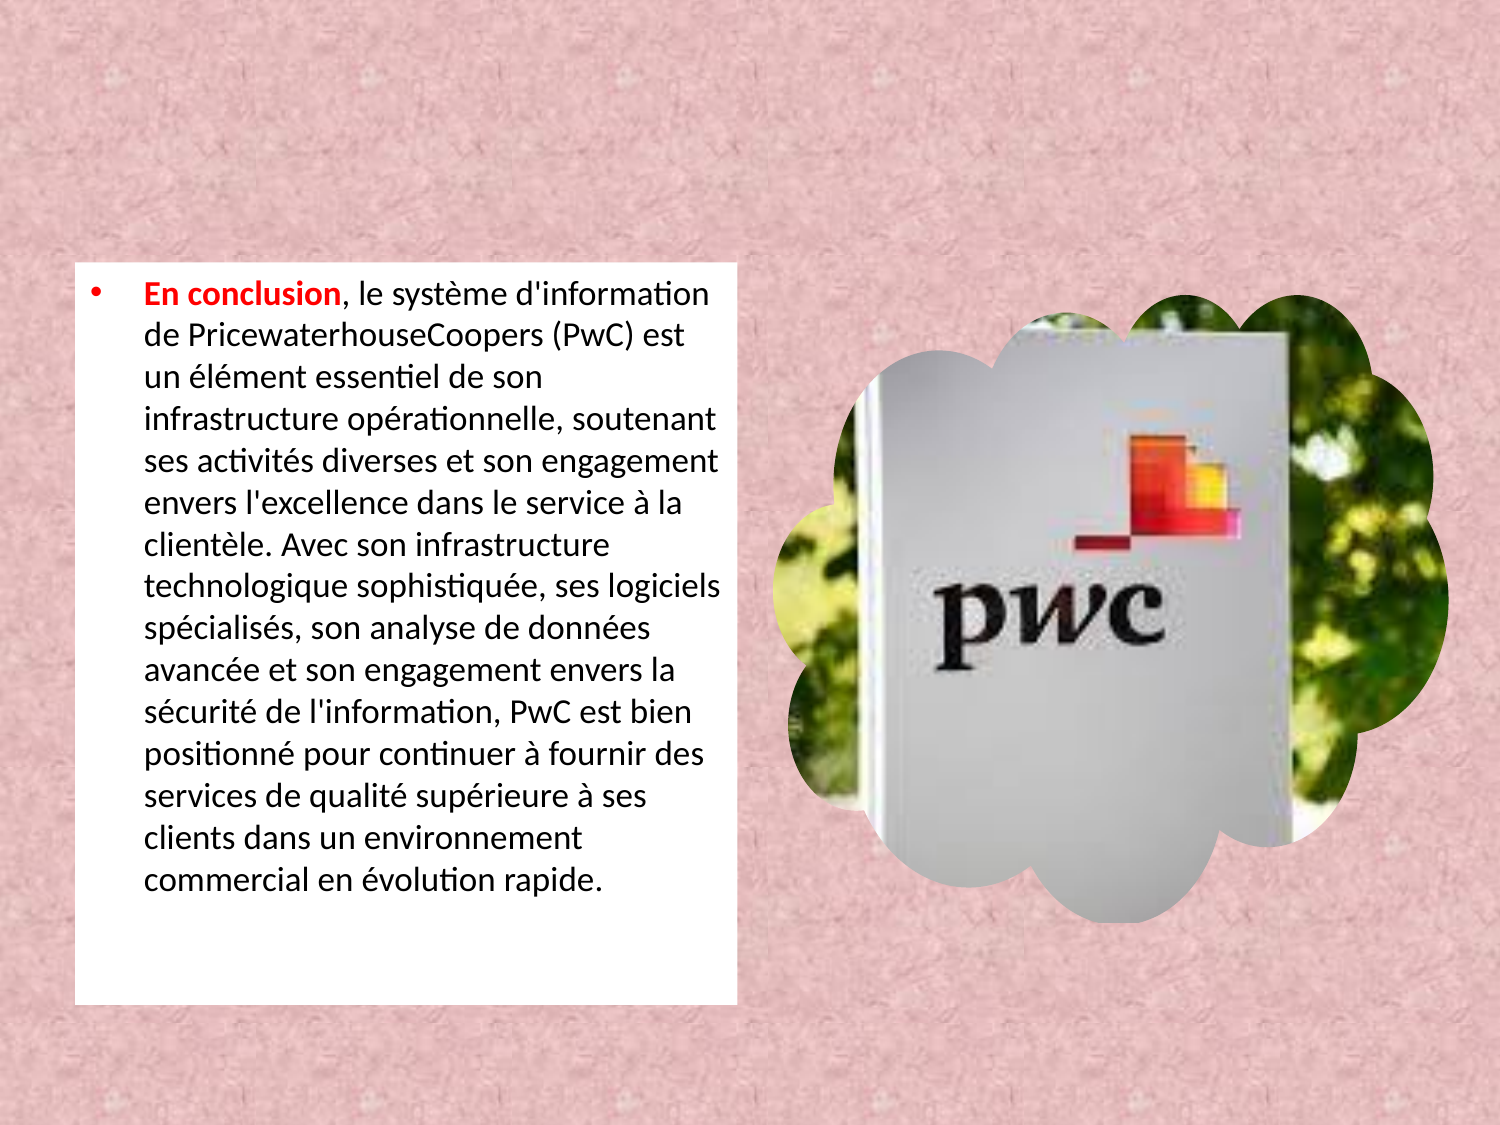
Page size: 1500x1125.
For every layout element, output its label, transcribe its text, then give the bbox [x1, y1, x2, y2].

list En conclusion, le système d'information de PricewaterhouseCoopers (PwC) est un élément essentiel de son infrastructure opérationnelle, soutenant ses activités diverses et son engagement envers l'excellence dans le service à la clientèle. Avec son infrastructure technologique sophistiquée, ses logiciels spécialisés, son analyse de données avancée et son engagement envers la sécurité de l'information, PwC est bien positionné pour continuer à fournir des services de qualité supérieure à ses clients dans un environnement commercial en évolution rapide. [75, 262, 738, 1005]
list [773, 292, 1449, 924]
picture [0, 0, 1500, 1125]
